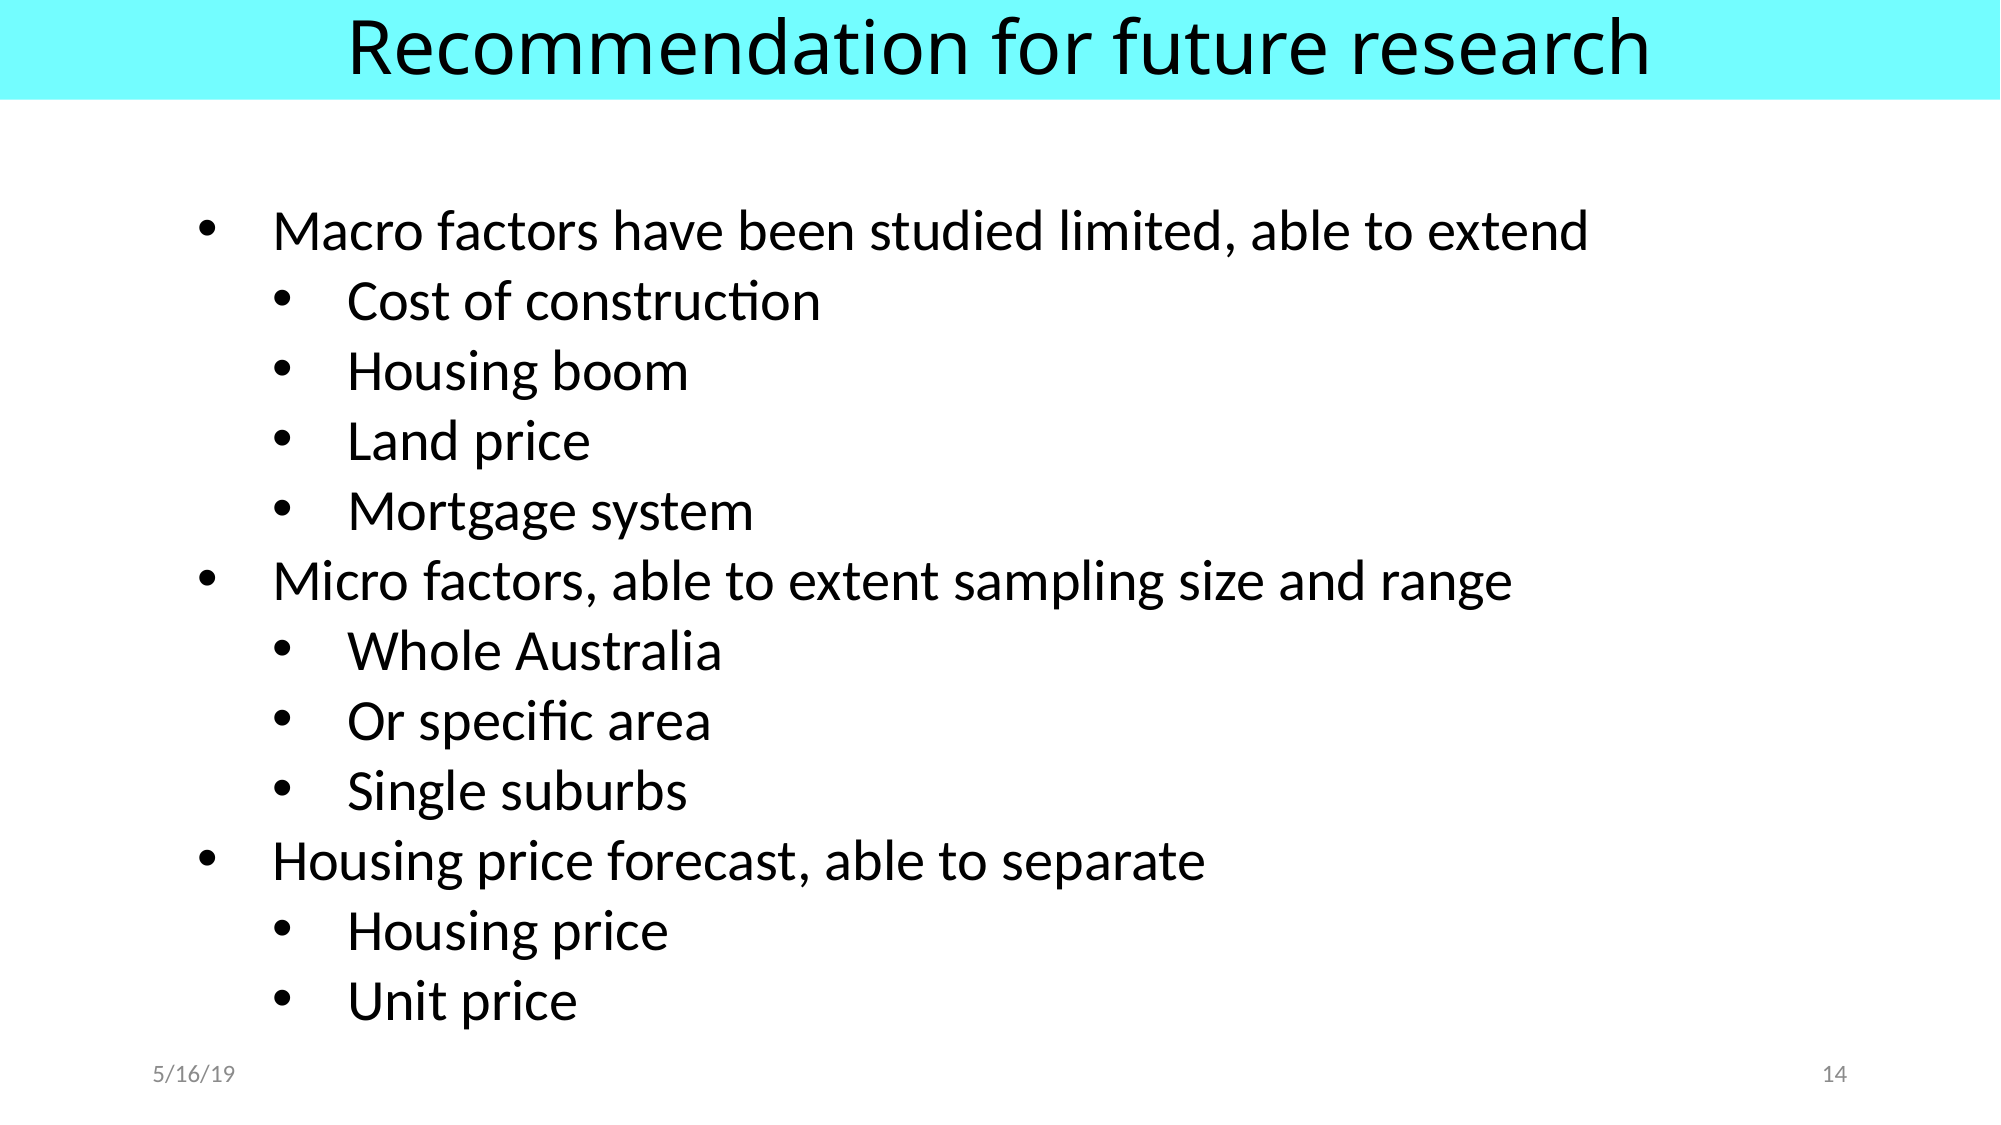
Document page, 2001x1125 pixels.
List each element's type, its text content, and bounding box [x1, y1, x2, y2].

slide_number 14 [1412, 1042, 1863, 1103]
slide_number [137, 1042, 588, 1103]
text_box Recommendation for future research [0, 0, 2000, 100]
text_box Macro factors have been studied limited, able to extend Cost of construction Housing boom Land price Mortgage system Micro factors, able to extent sampling size and range Whole Australia Or specific area Single suburbs Housing price forecast, able to separate Housing price Unit price [182, 184, 1863, 1040]
